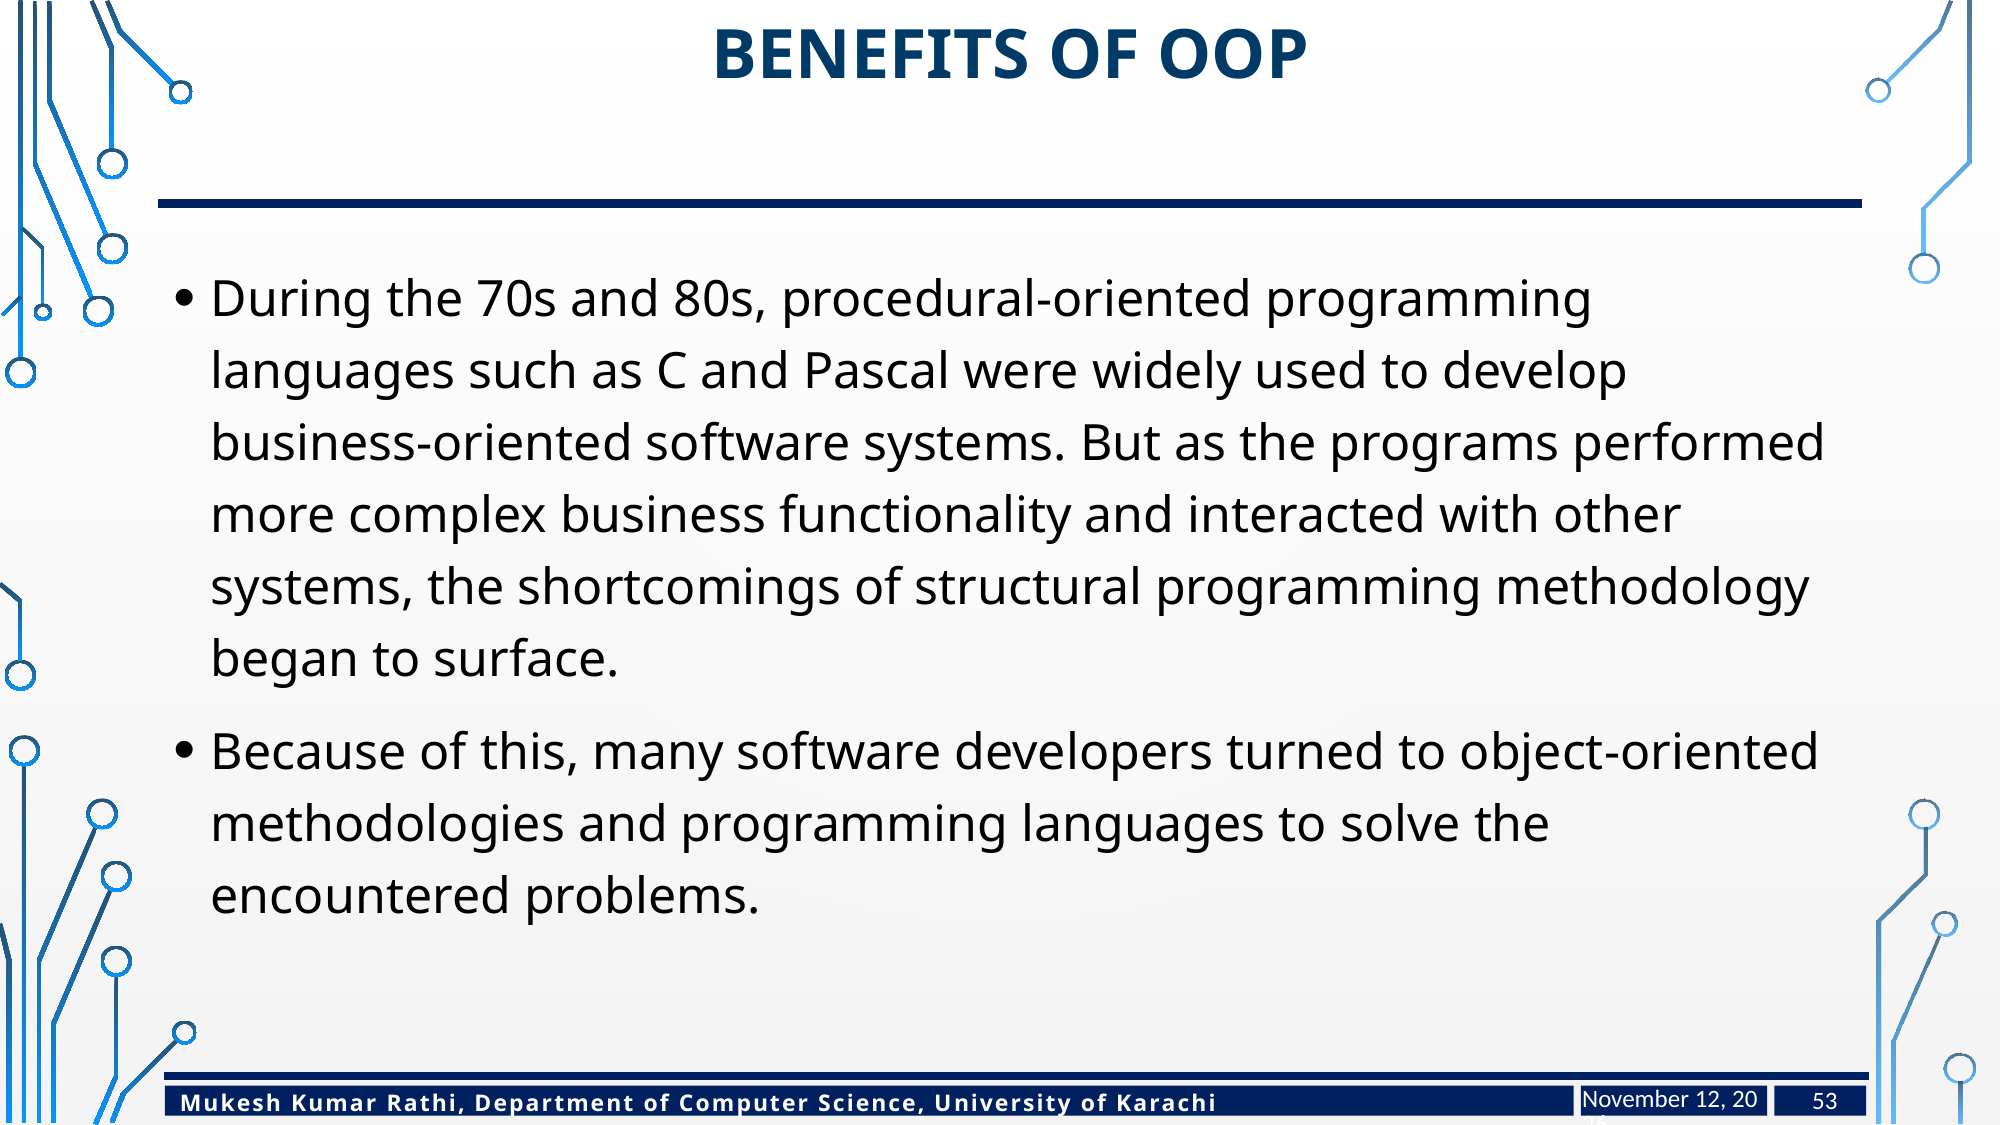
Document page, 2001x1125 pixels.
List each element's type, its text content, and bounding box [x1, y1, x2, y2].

list During the 70s and 80s, procedural-oriented programming languages such as C and Pascal were widely used to develop business-oriented software systems. But as the programs performed more complex business functionality and interacted with other systems, the shortcomings of structural programming methodology began to surface. Because of this, many software developers turned to object-oriented methodologies and programming languages to solve the encountered problems. [158, 246, 1863, 1058]
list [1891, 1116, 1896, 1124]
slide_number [1582, 1080, 1764, 1115]
slide_number 53 [1778, 1083, 1871, 1115]
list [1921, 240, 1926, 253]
title Benefits of OOP [158, 11, 1863, 184]
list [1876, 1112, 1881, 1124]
